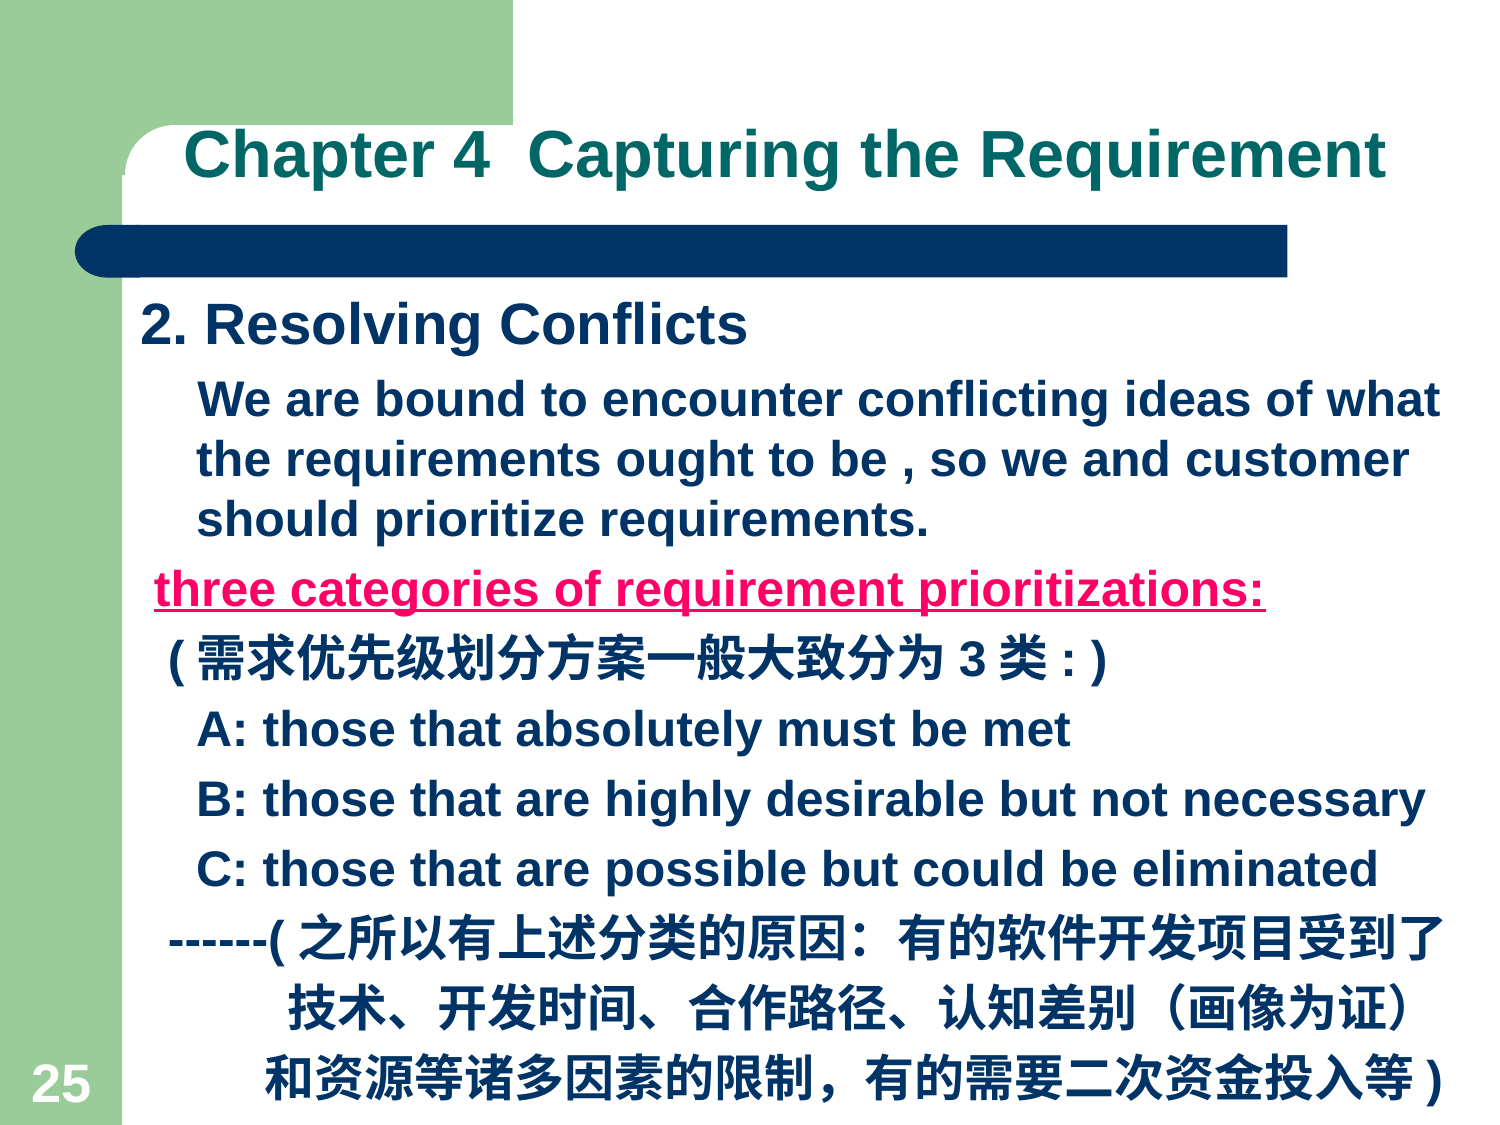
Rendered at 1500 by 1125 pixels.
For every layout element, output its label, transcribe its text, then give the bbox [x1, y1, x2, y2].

list 2. Resolving Conflicts We are bound to encounter conflicting ideas of what the requirements ought to be , so we and customer should prioritize requirements. three categories of requirement prioritizations: (需求优先级划分方案一般大致分为3类: ) A: those that absolutely must be met B: those that are highly desirable but not necessary C: those that are possible but could be eliminated ------(之所以有上述分类的原因：有的软件开发项目受到了 技术、开发时间、合作路径、认知差别（画像为证） 和资源等诸多因素的限制，有的需要二次资金投入等) [124, 278, 1500, 1117]
slide_number 25 [13, 1040, 111, 1122]
title Chapter 4 Capturing the Requirement [149, 62, 1463, 201]
